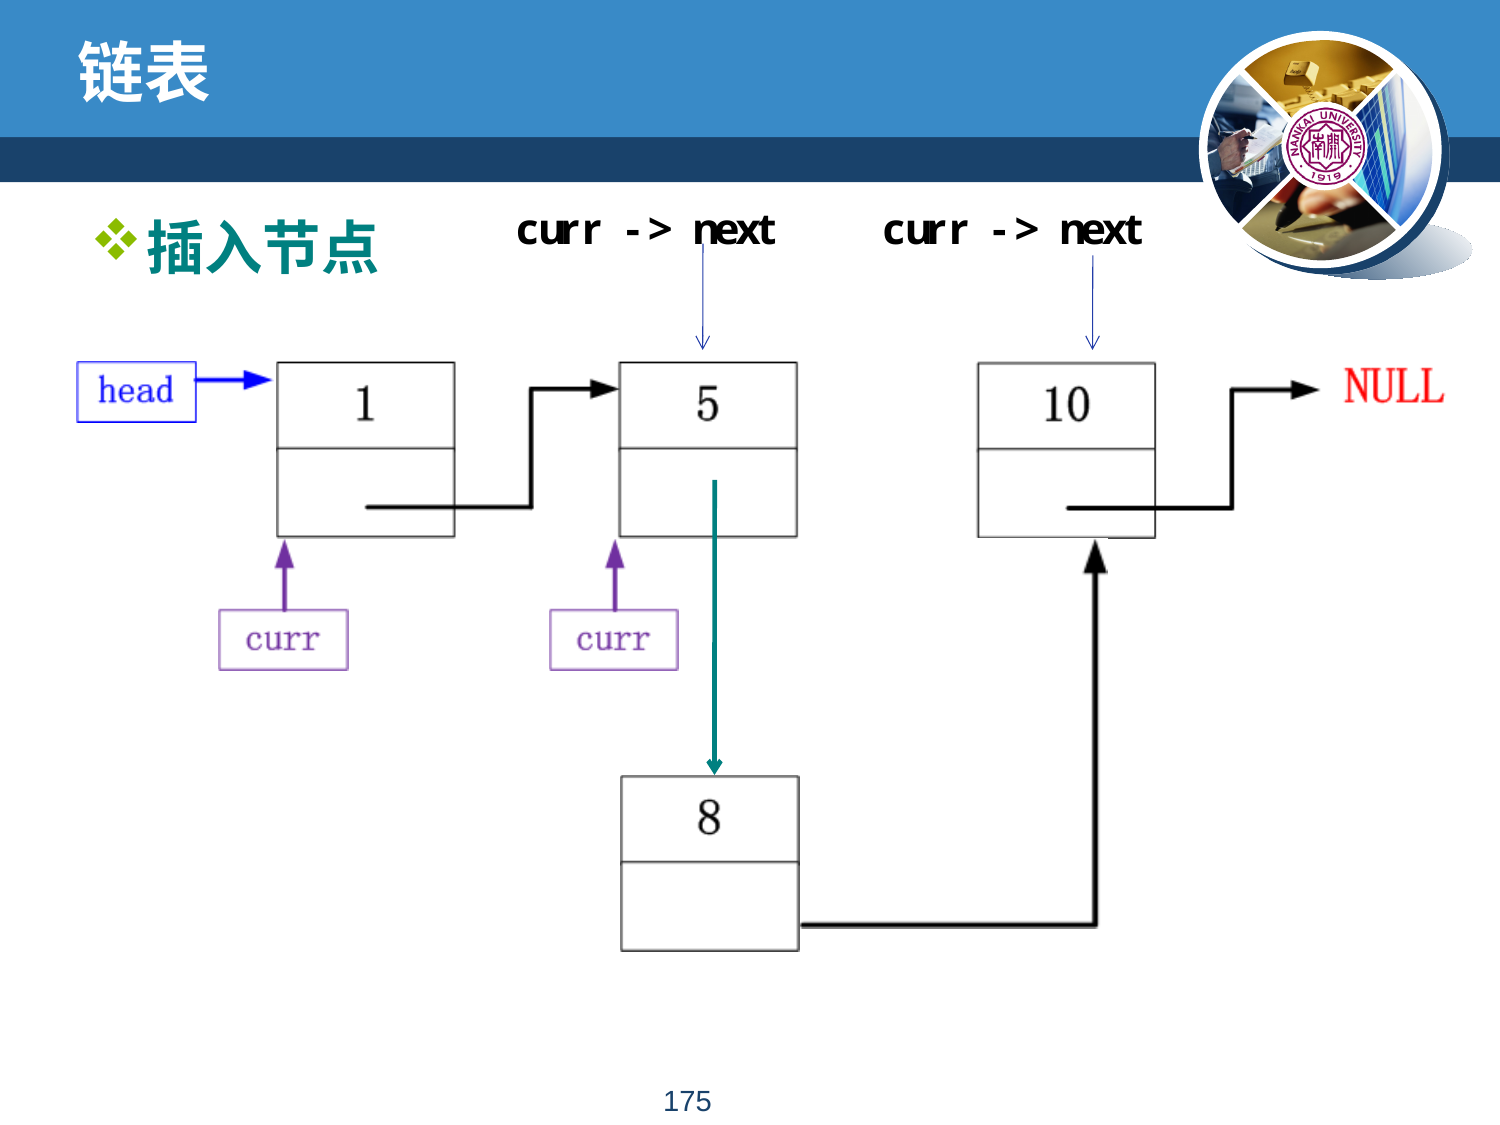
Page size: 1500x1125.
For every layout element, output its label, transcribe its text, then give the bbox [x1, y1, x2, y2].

title 链表 [62, 24, 1275, 118]
picture [512, 195, 784, 261]
list 插入节点 [75, 203, 1425, 1065]
picture [879, 195, 1150, 261]
picture [76, 361, 274, 423]
slide_number 174 [512, 1074, 863, 1114]
picture [1207, 40, 1433, 203]
picture [218, 351, 1447, 952]
